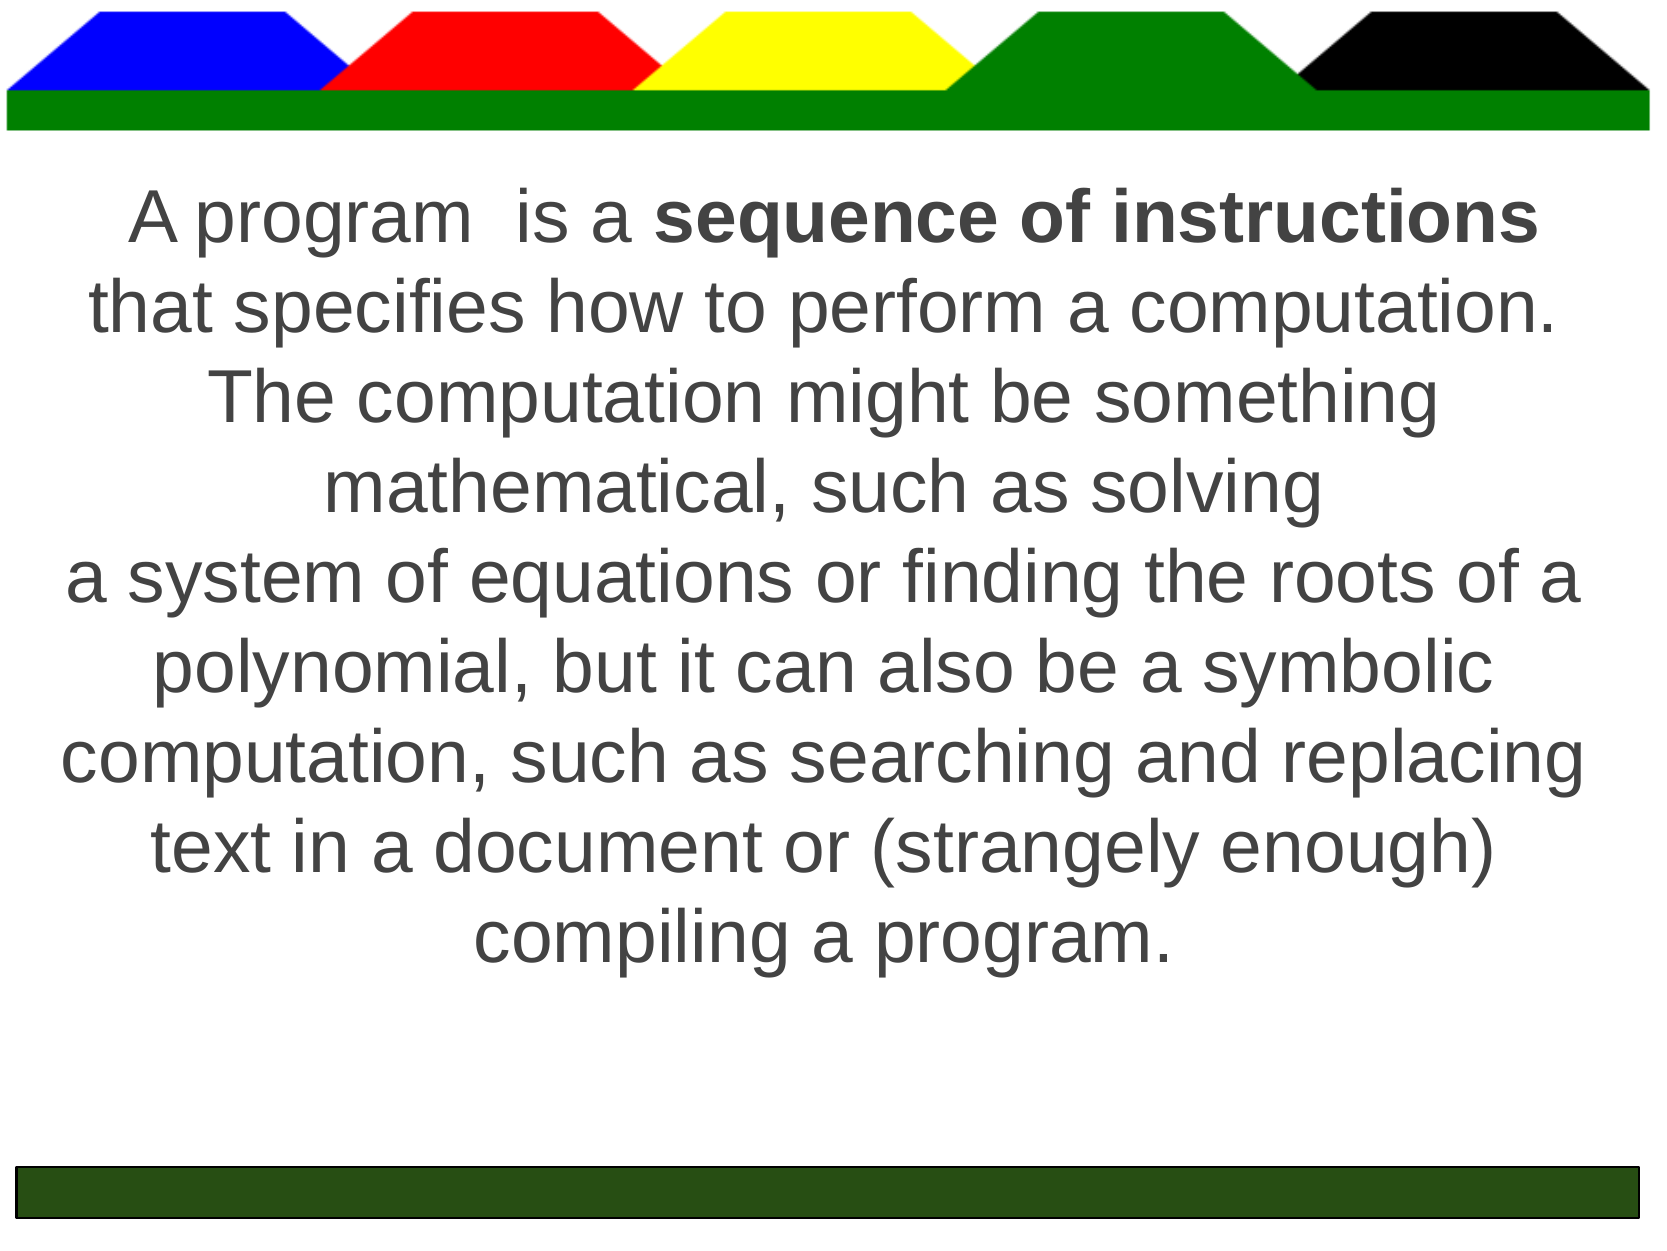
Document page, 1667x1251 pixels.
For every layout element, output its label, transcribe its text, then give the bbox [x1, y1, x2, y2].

text_box [16, 1167, 1639, 1218]
list A program is a sequence of instructions that specifies how to perform a computation. The computation might be something mathematical, such as solving a system of equations or finding the roots of a polynomial, but it can also be a symbolic computation, such as searching and replacing text in a document or (strangely enough) compiling a program. [34, 160, 1615, 1074]
picture [0, 2, 1662, 140]
